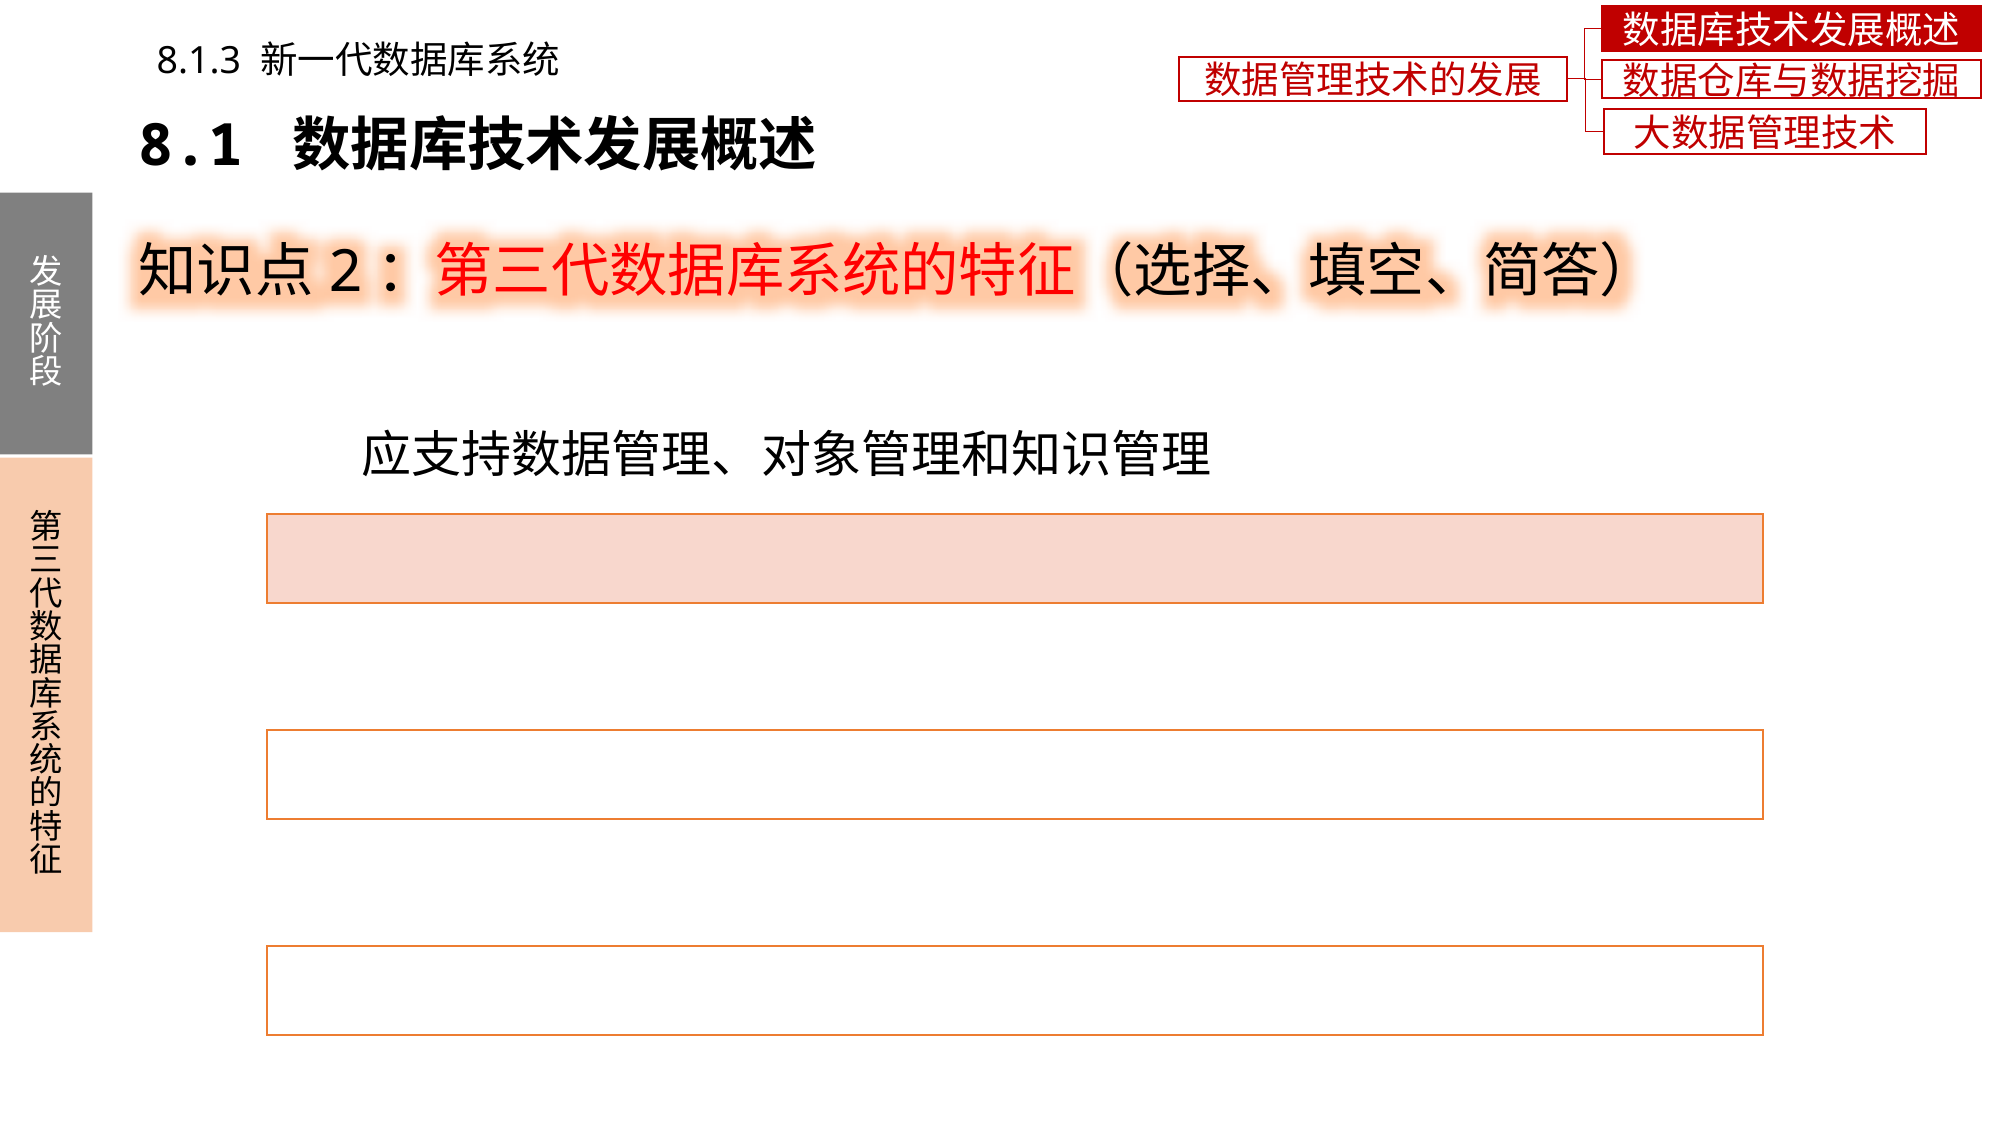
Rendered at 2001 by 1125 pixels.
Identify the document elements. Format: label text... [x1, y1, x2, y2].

text_box 知识点2：第三代数据库系统的特征（选择、填空、简答） [120, 172, 1945, 329]
text_box 数据库技术发展概述 [1601, 5, 1982, 52]
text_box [267, 387, 1763, 1035]
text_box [0, 192, 93, 933]
text_box 知识点2：第三代数据库系统的特征（选择、填空、简答） [120, 154, 1568, 159]
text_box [1566, 78, 1605, 132]
text_box 知识点1：数据仓库及其特征（选择、填空） [120, 168, 1568, 172]
text_box 8.1 数据库技术发展概述 [120, 97, 1568, 154]
text_box 大数据管理技术 [1603, 108, 1927, 155]
text_box 8.2 数据仓库与数据挖掘 [120, 163, 1568, 168]
text_box 数据管理技术的发展 [1178, 56, 1566, 102]
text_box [1566, 28, 1602, 78]
text_box 数据仓库与数据挖掘 [1602, 59, 1982, 99]
text_box 8.2 数据仓库与数据挖掘 [118, 170, 1949, 335]
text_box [114, 166, 1954, 339]
text_box 8.1.3 新一代数据库系统 [141, 28, 575, 89]
